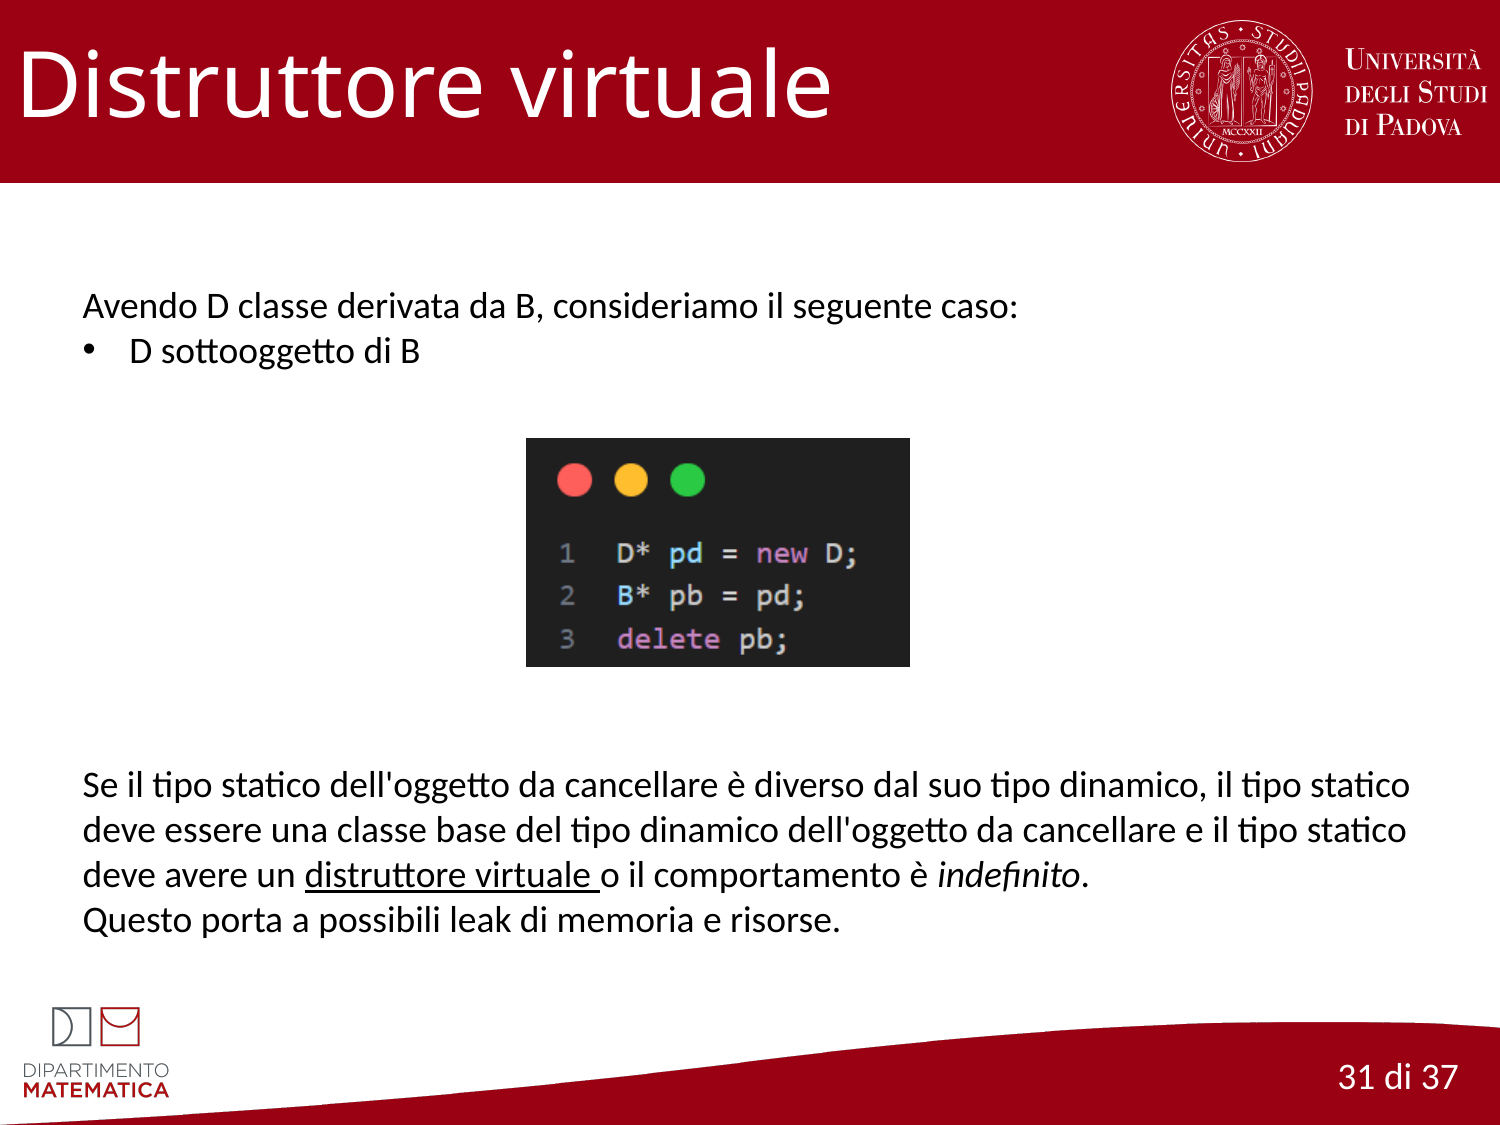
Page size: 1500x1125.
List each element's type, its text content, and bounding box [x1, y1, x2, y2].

picture [526, 438, 910, 667]
title Distruttore virtuale [0, 0, 1159, 180]
slide_number 31 di 37 [1136, 1044, 1474, 1104]
picture [0, 1007, 1500, 1125]
text_box Avendo D classe derivata da B, consideriamo il seguente caso: D sottooggetto di B [67, 273, 1418, 379]
picture [1171, 20, 1487, 162]
text_box Se il tipo statico dell'oggetto da cancellare è diverso dal suo tipo dinamico, il tipo statico deve essere una classe base del tipo dinamico dell'oggetto da cancellare e il tipo statico deve avere un distruttore virtuale o il comportamento è indefinito. Questo porta a possibili leak di memoria e risorse. [67, 752, 1433, 948]
